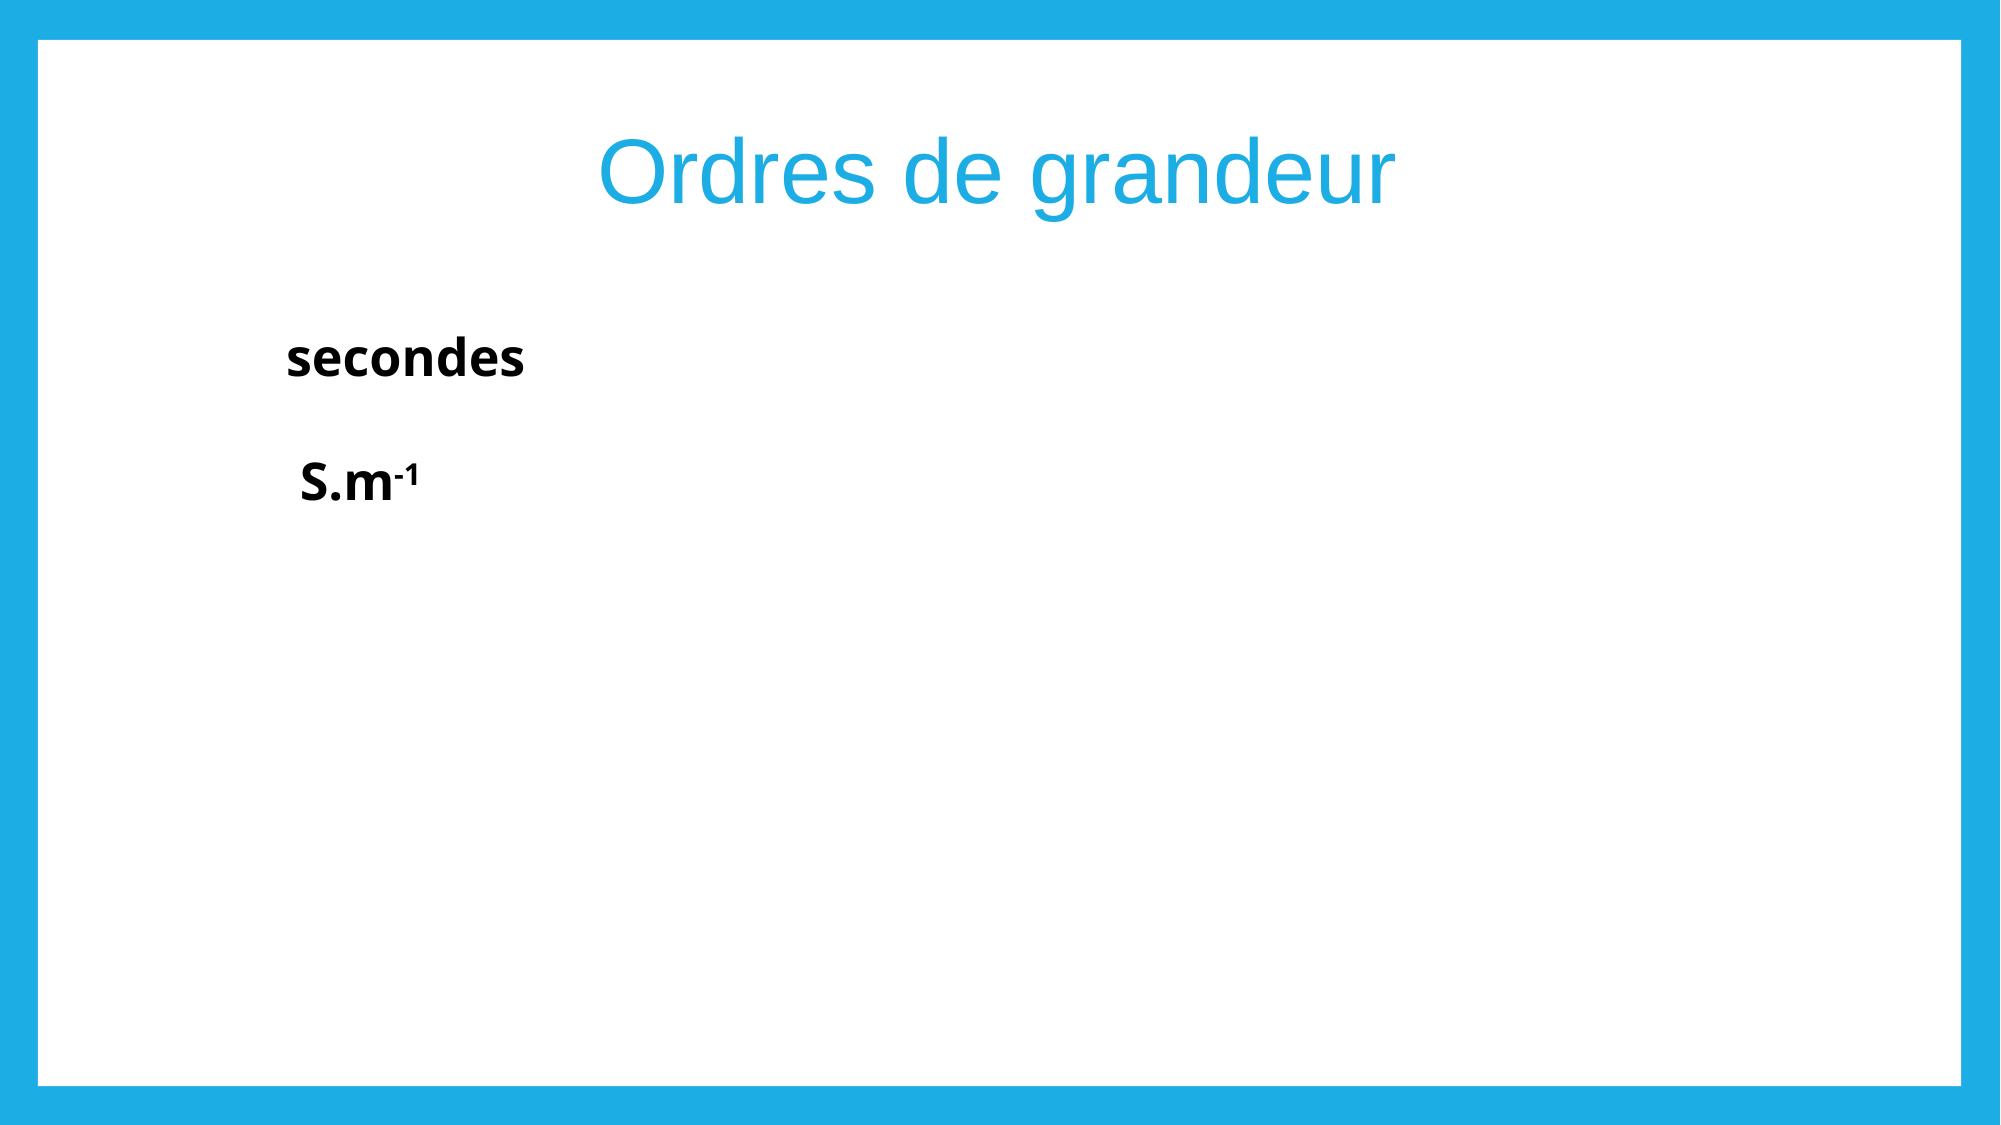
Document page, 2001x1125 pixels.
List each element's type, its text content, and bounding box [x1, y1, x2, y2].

title Ordres de grandeur [187, 63, 1808, 286]
